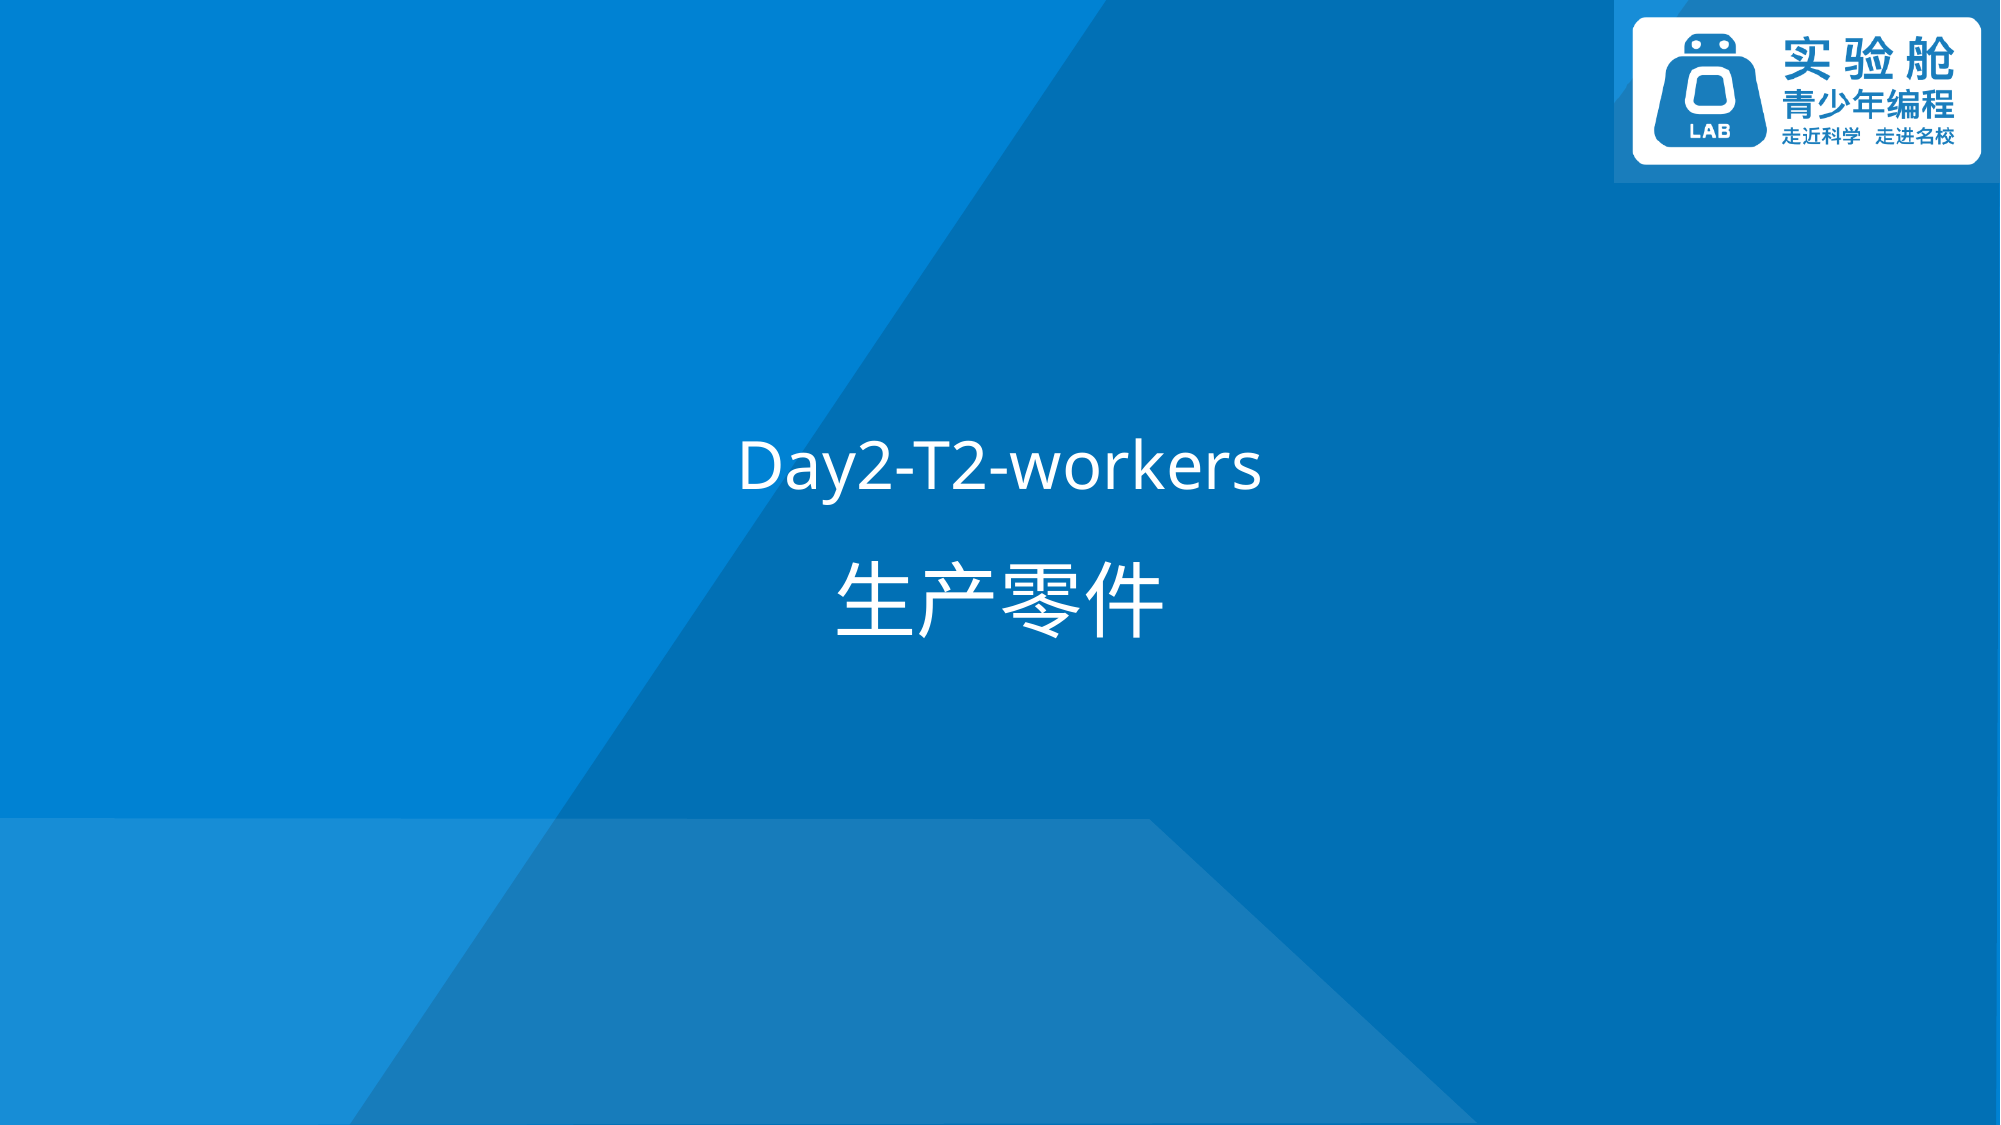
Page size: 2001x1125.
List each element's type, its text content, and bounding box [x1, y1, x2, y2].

list 生产零件 [40, 552, 1960, 657]
picture [1614, 0, 2000, 183]
list Day2-T2-workers [40, 424, 1960, 519]
